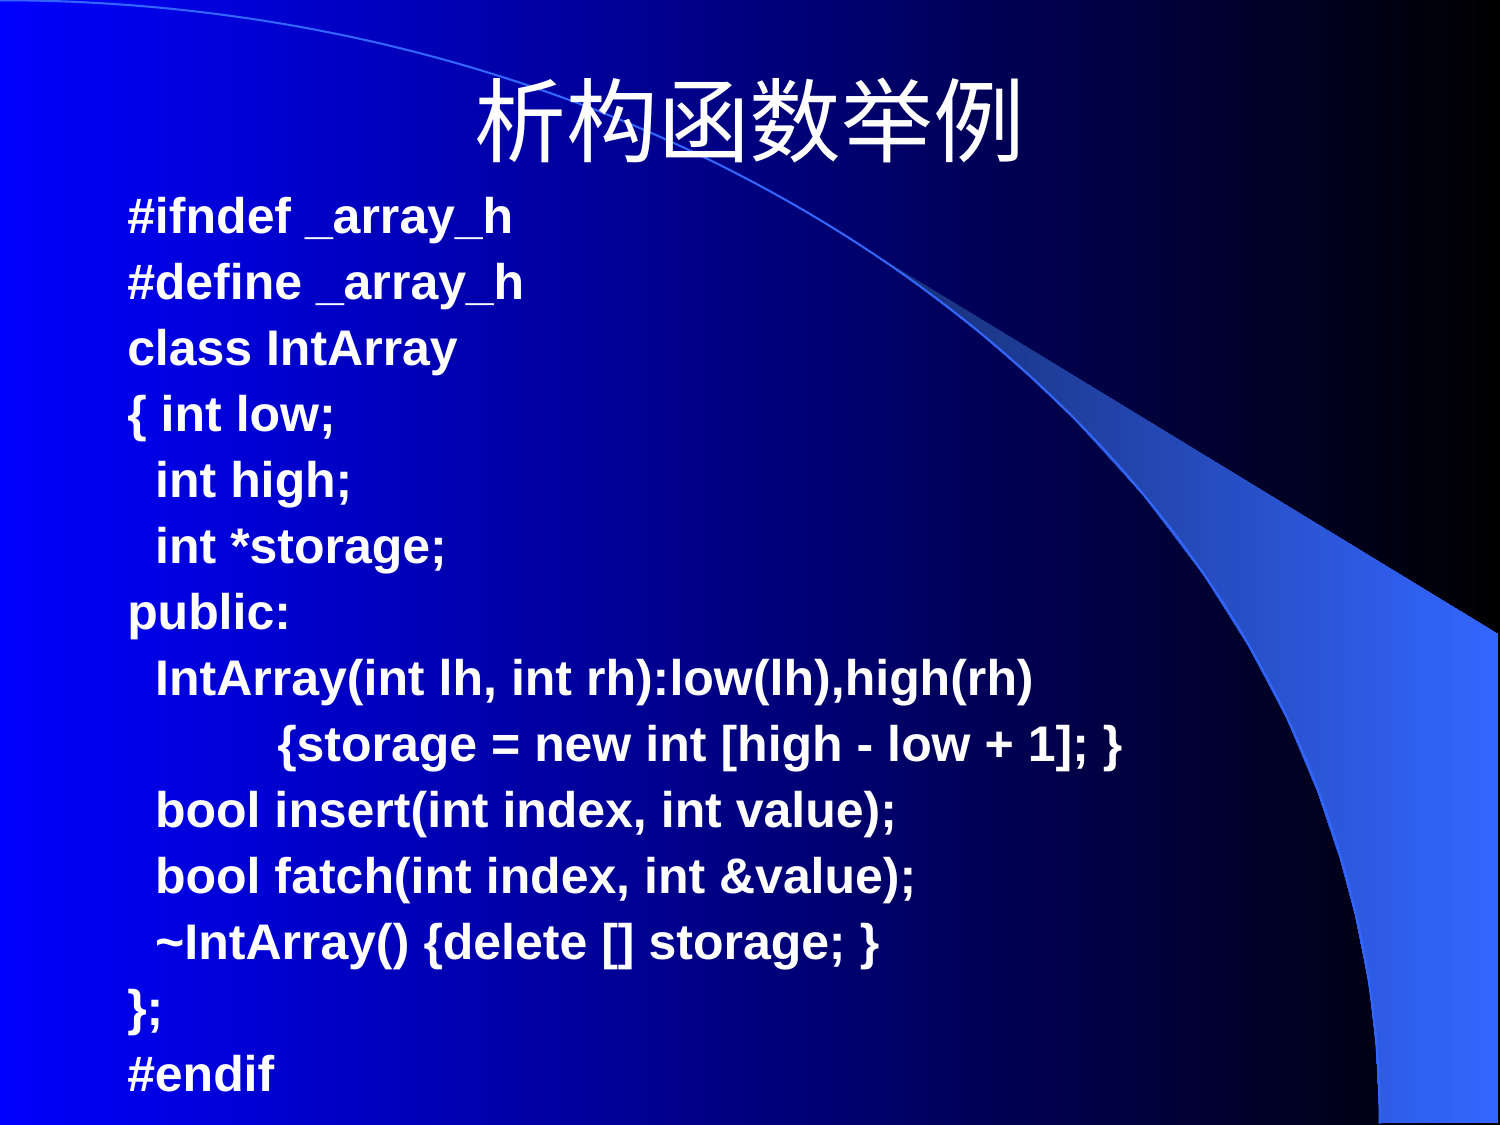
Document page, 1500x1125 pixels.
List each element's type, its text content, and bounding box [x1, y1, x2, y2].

title 析构函数举例 [112, 49, 1388, 170]
text_box #ifndef _array_h #define _array_h class IntArray { int low; int high; int *storage; public: IntArray(int lh, int rh):low(lh),high(rh) {storage = new int [high - low + 1]; } bool insert(int index, int value); bool fatch(int index, int &value); ~IntArray() {delete [] storage; } }; #endif [112, 170, 1421, 1109]
